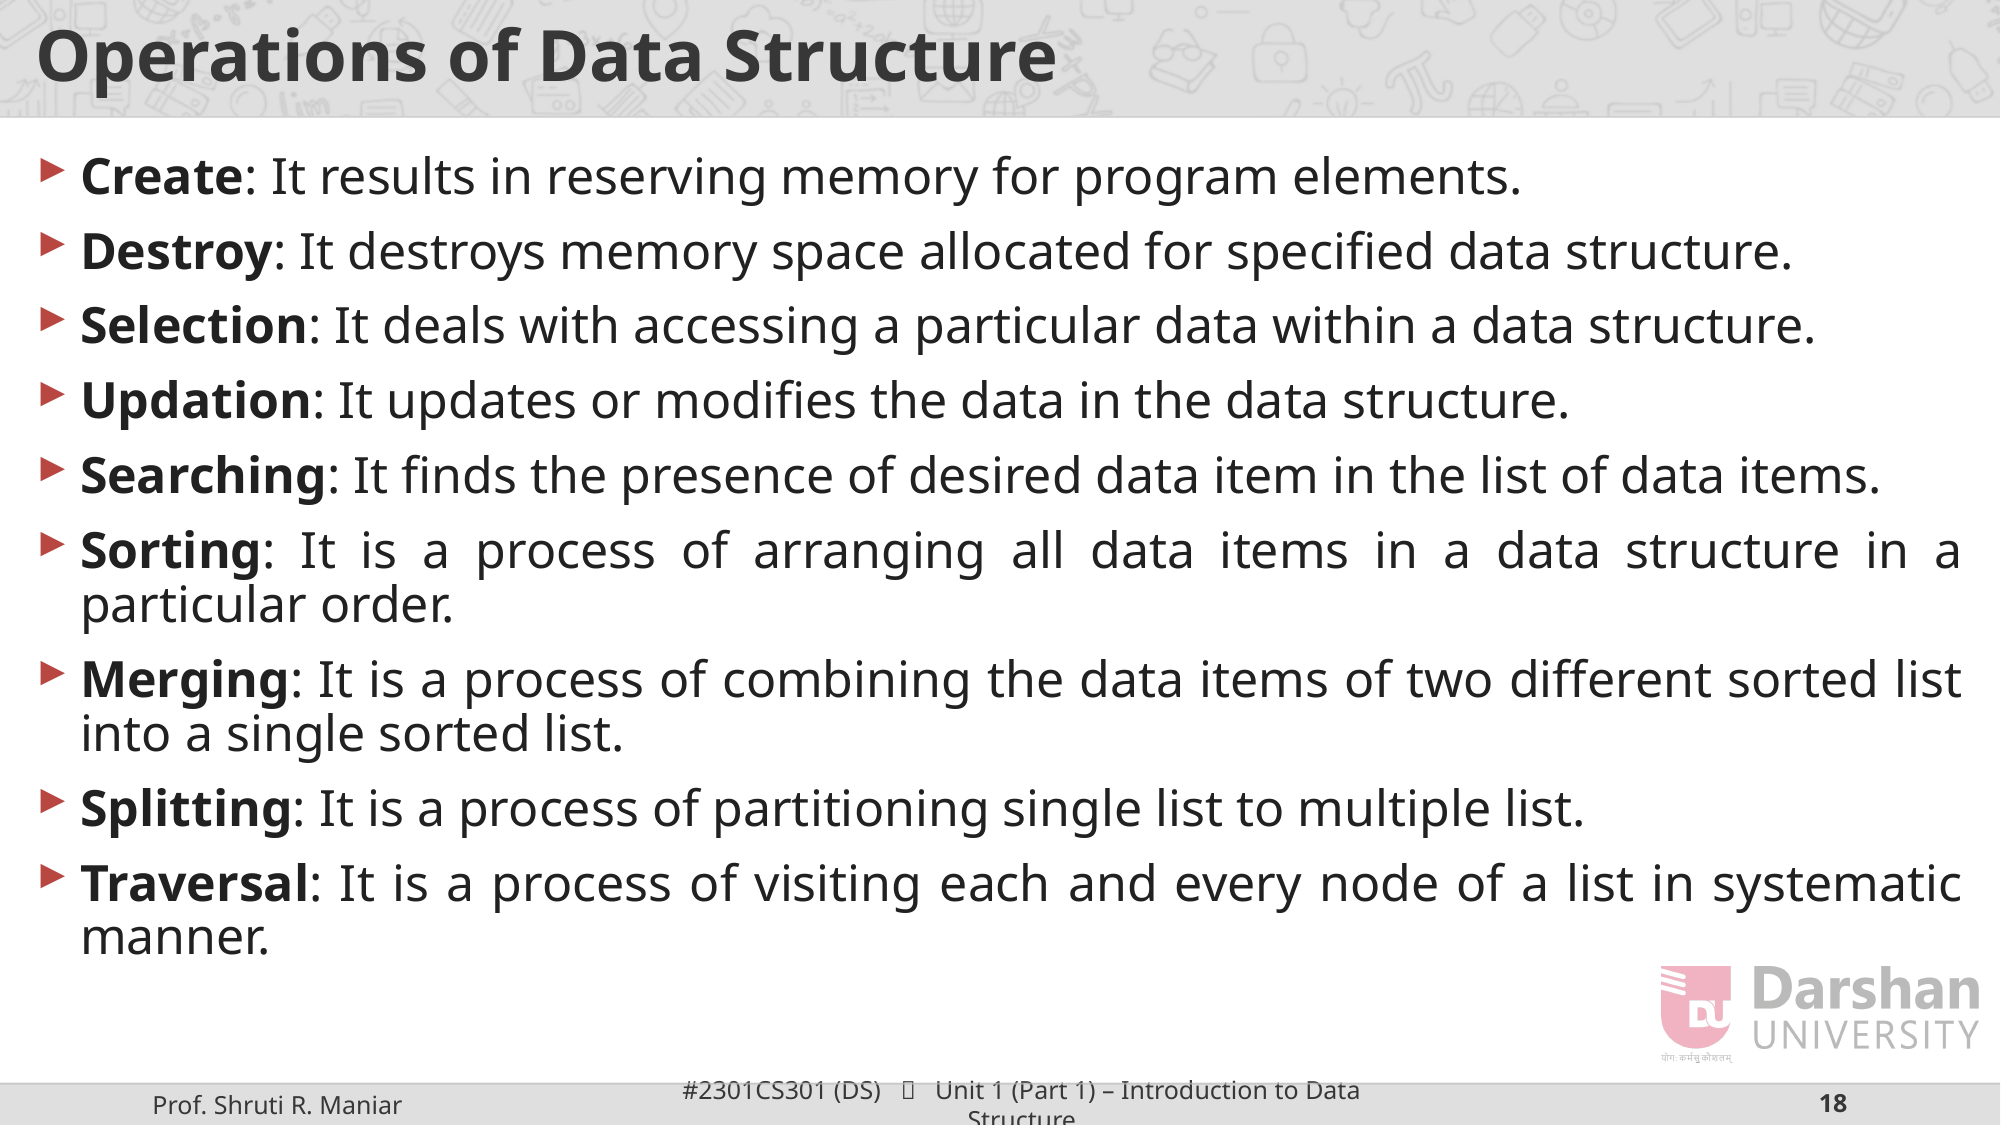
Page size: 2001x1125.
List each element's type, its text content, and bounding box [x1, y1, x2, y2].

list Create: It results in reserving memory for program elements. Destroy: It destroys memory space allocated for specified data structure. Selection: It deals with accessing a particular data within a data structure. Updation: It updates or modifies the data in the data structure. Searching: It finds the presence of desired data item in the list of data items. Sorting: It is a process of arranging all data items in a data structure in a particular order. Merging: It is a process of combining the data items of two different sorted list into a single sorted list. Splitting: It is a process of partitioning single list to multiple list. Traversal: It is a process of visiting each and every node of a list in systematic manner. [21, 143, 1979, 1061]
title Operations of Data Structure [0, 0, 2000, 117]
